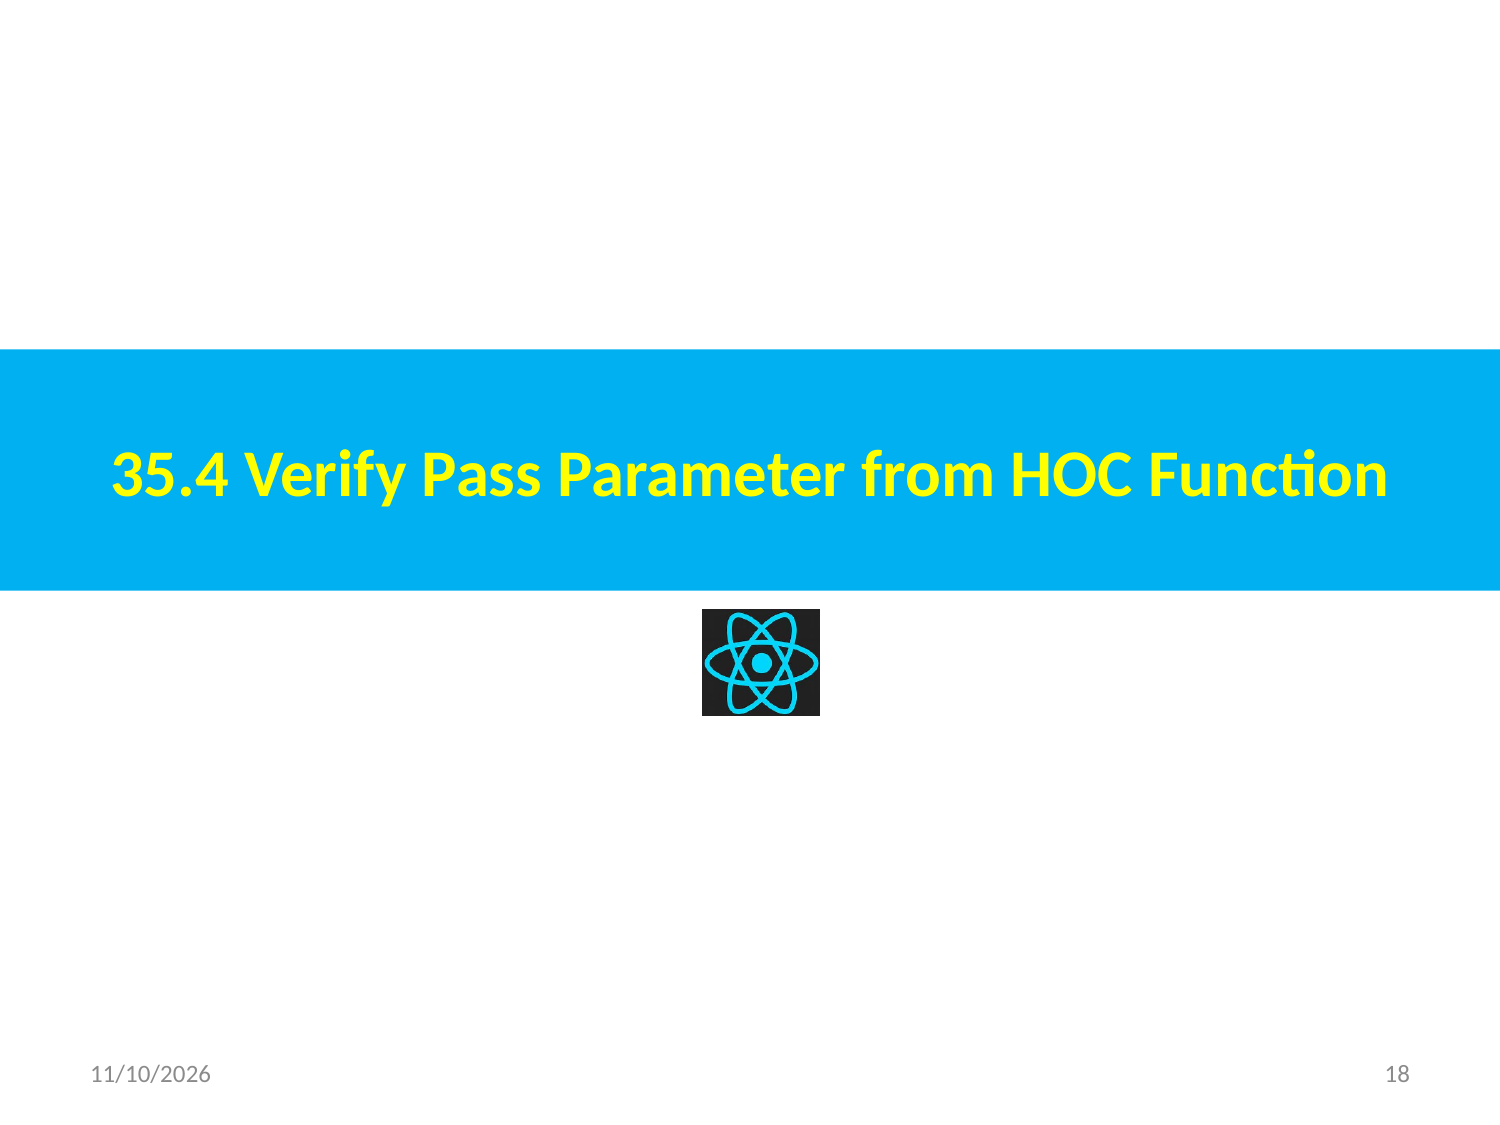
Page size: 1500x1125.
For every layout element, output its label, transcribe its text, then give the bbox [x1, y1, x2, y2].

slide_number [75, 1042, 425, 1103]
slide_number 18 [1074, 1042, 1425, 1103]
picture [702, 609, 821, 716]
title 35.4 Verify Pass Parameter from HOC Function [0, 349, 1500, 591]
